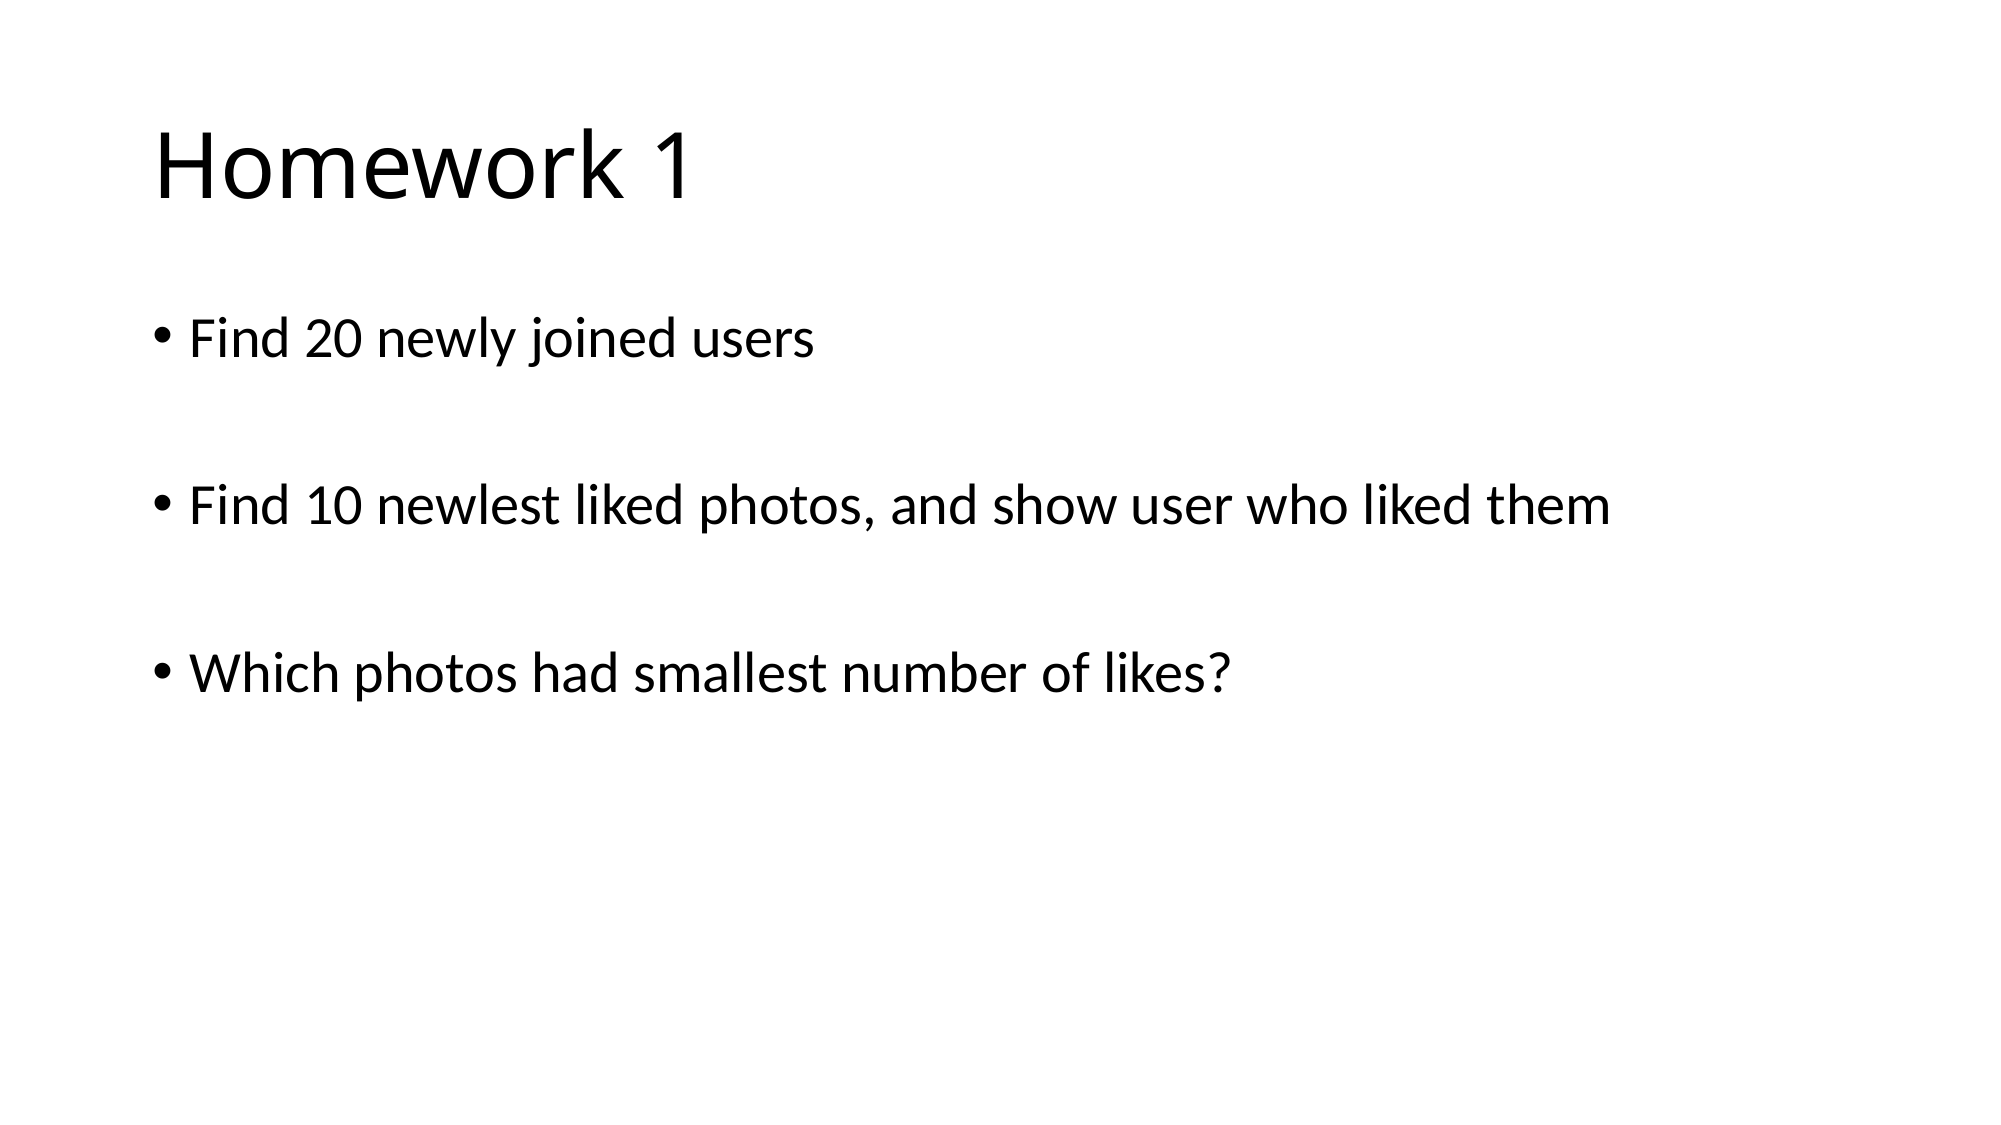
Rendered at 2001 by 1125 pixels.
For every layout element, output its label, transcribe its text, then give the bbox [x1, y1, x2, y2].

list Find 20 newly joined users Find 10 newlest liked photos, and show user who liked them Which photos had smallest number of likes? [137, 299, 1863, 1014]
title Homework 1 [137, 59, 1863, 278]
